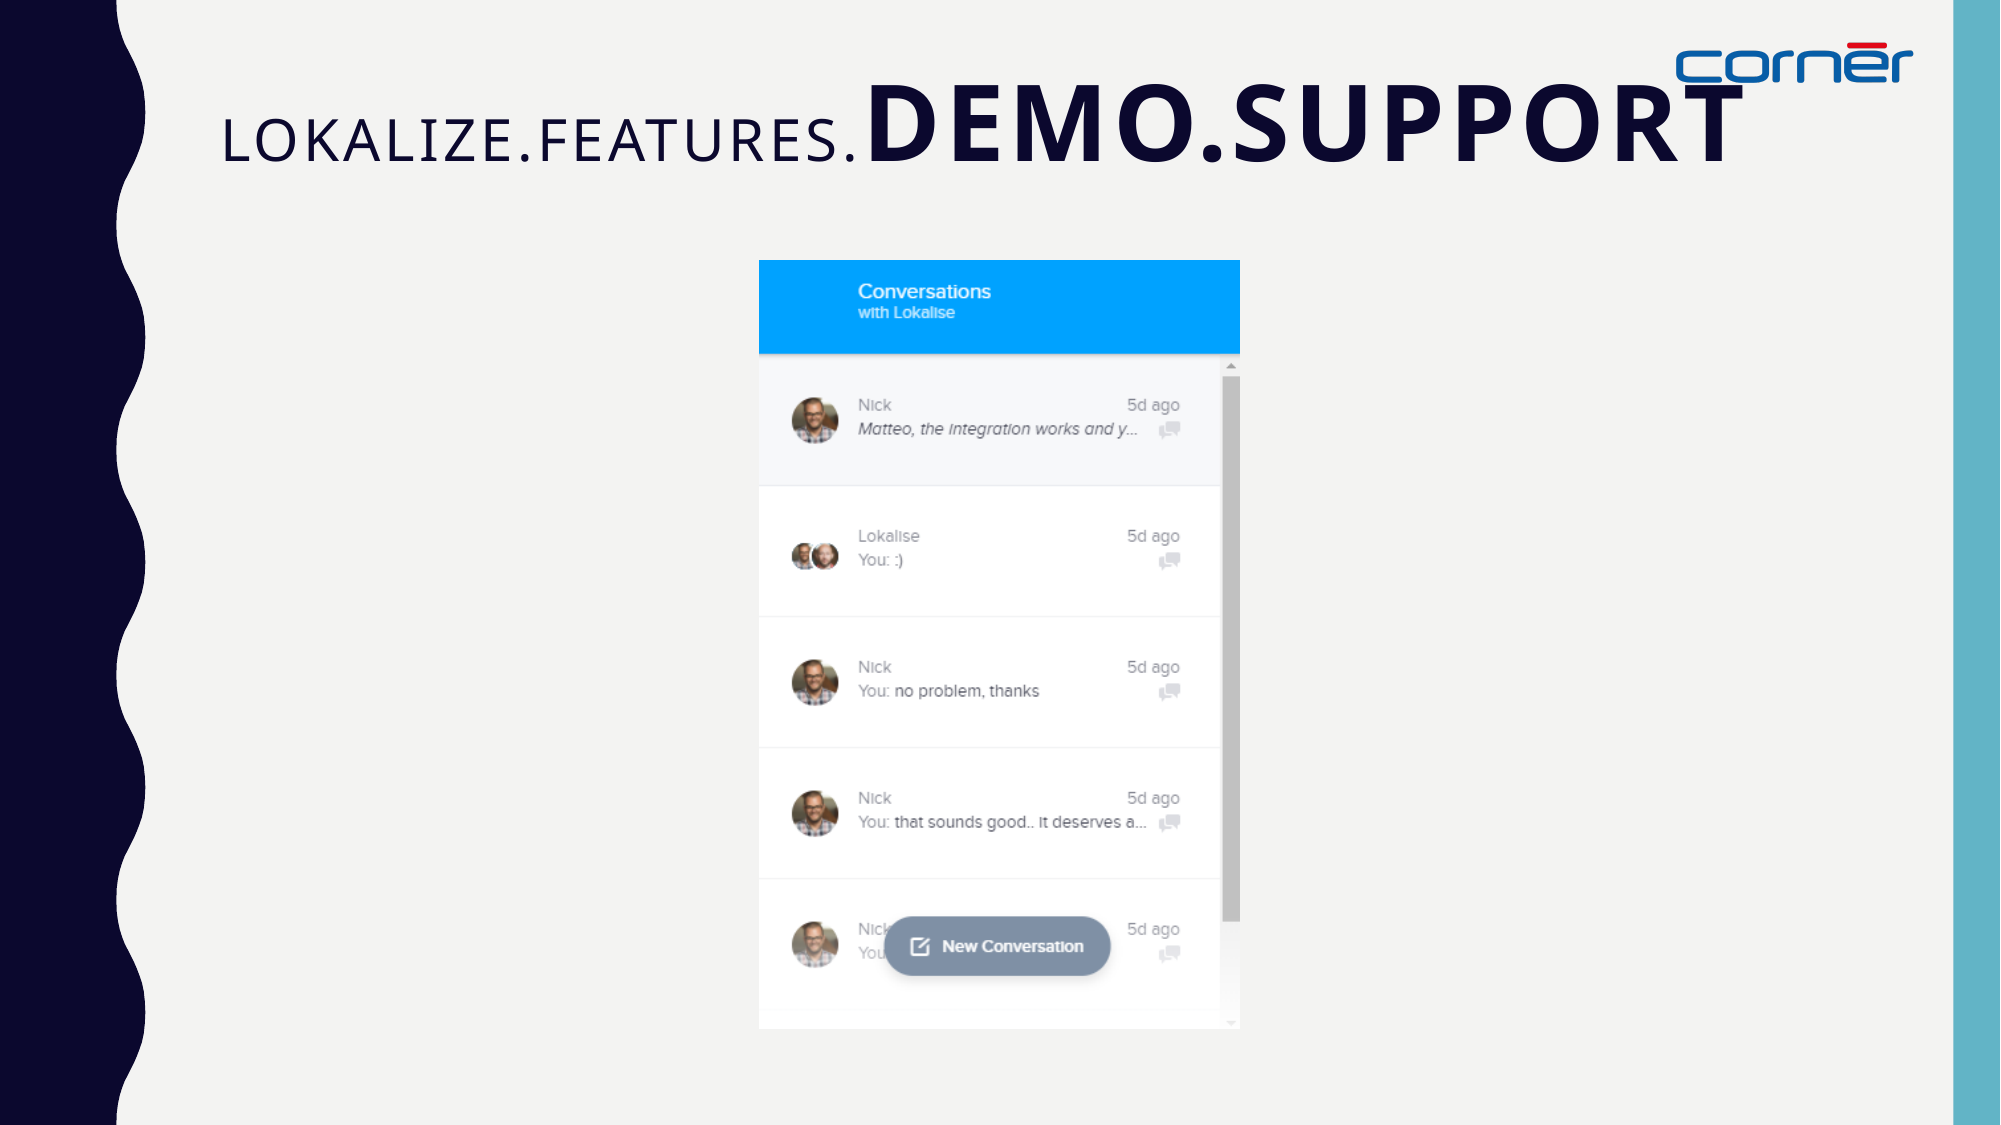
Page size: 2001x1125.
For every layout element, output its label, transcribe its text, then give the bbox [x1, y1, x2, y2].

picture [1628, 0, 1961, 127]
title LOKALIZE.FEATURES.DEMO.SUPPORT [205, 62, 1875, 308]
picture [759, 260, 1241, 1029]
